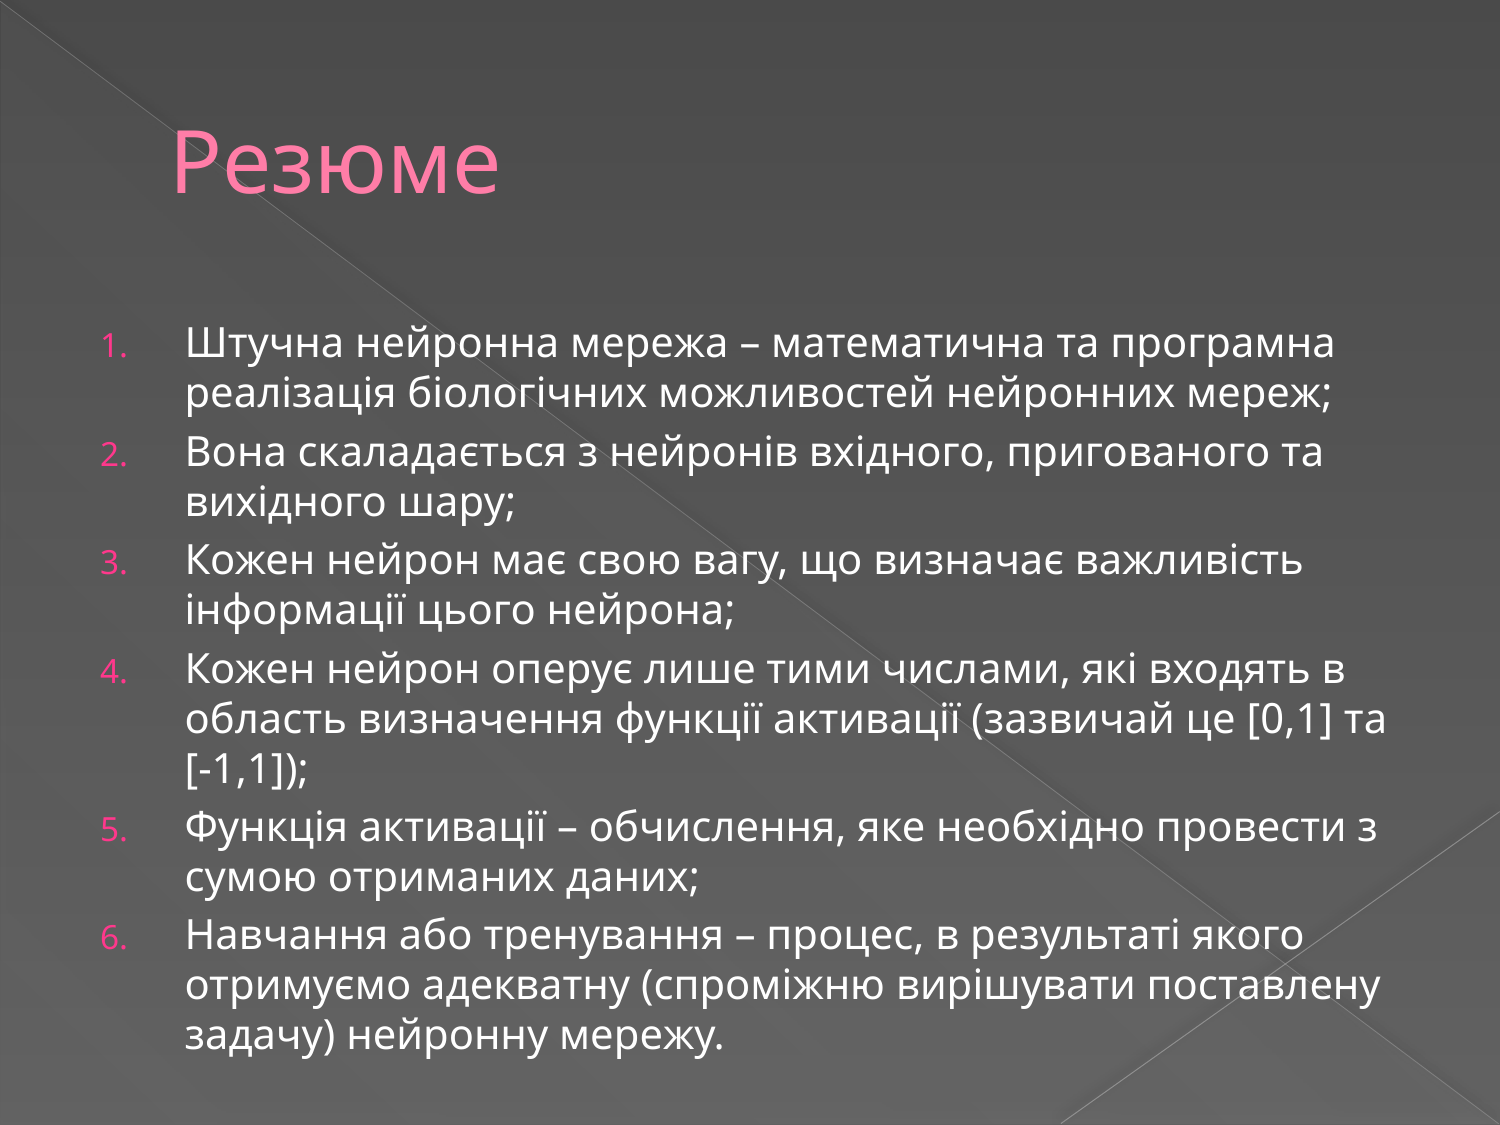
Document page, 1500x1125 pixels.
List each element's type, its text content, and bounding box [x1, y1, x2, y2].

title Резюме [75, 43, 1425, 274]
list Штучна нейронна мережа – математична та програмна реалізація біологічних можливостей нейронних мереж; Вона скаладається з нейронів вхідного, пригованого та вихідного шару; Кожен нейрон має свою вагу, що визначає важливість інформації цього нейрона; Кожен нейрон оперує лише тими числами, які входять в область визначення функції активації (зазвичай це [0,1] та [-1,1]); Функція активації – обчислення, яке необхідно провести з сумою отриманих даних; Навчання або тренування – процес, в результаті якого отримуємо адекватну (спроміжню вирішувати поставлену задачу) нейронну мережу. [75, 308, 1425, 1059]
